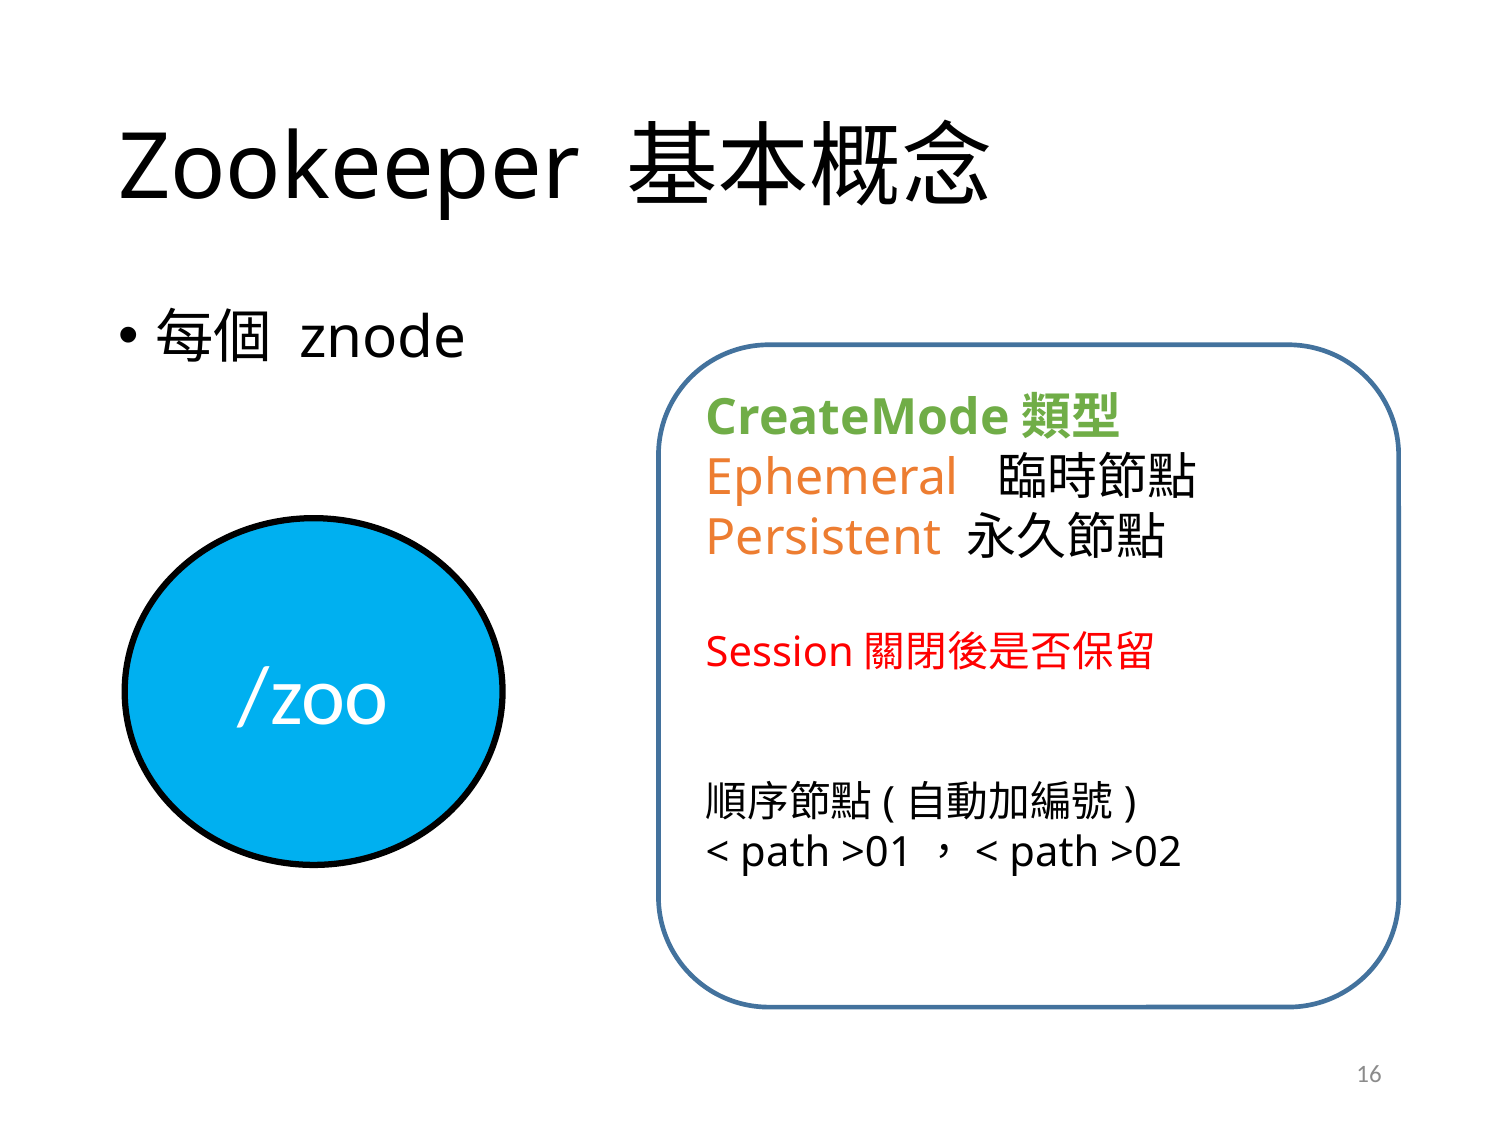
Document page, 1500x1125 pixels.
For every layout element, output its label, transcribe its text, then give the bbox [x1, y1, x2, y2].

text_box CreateMode類型 Ephemeral 臨時節點 Persistent 永久節點 Session關閉後是否保留 順序節點(自動加編號) < path >01，< path >02 [657, 343, 1400, 1009]
slide_number 16 [1059, 1042, 1397, 1103]
text_box /zoo [123, 517, 504, 866]
title Zookeeper 基本概念 [103, 59, 1397, 278]
list 每個 znode [103, 299, 1397, 1014]
